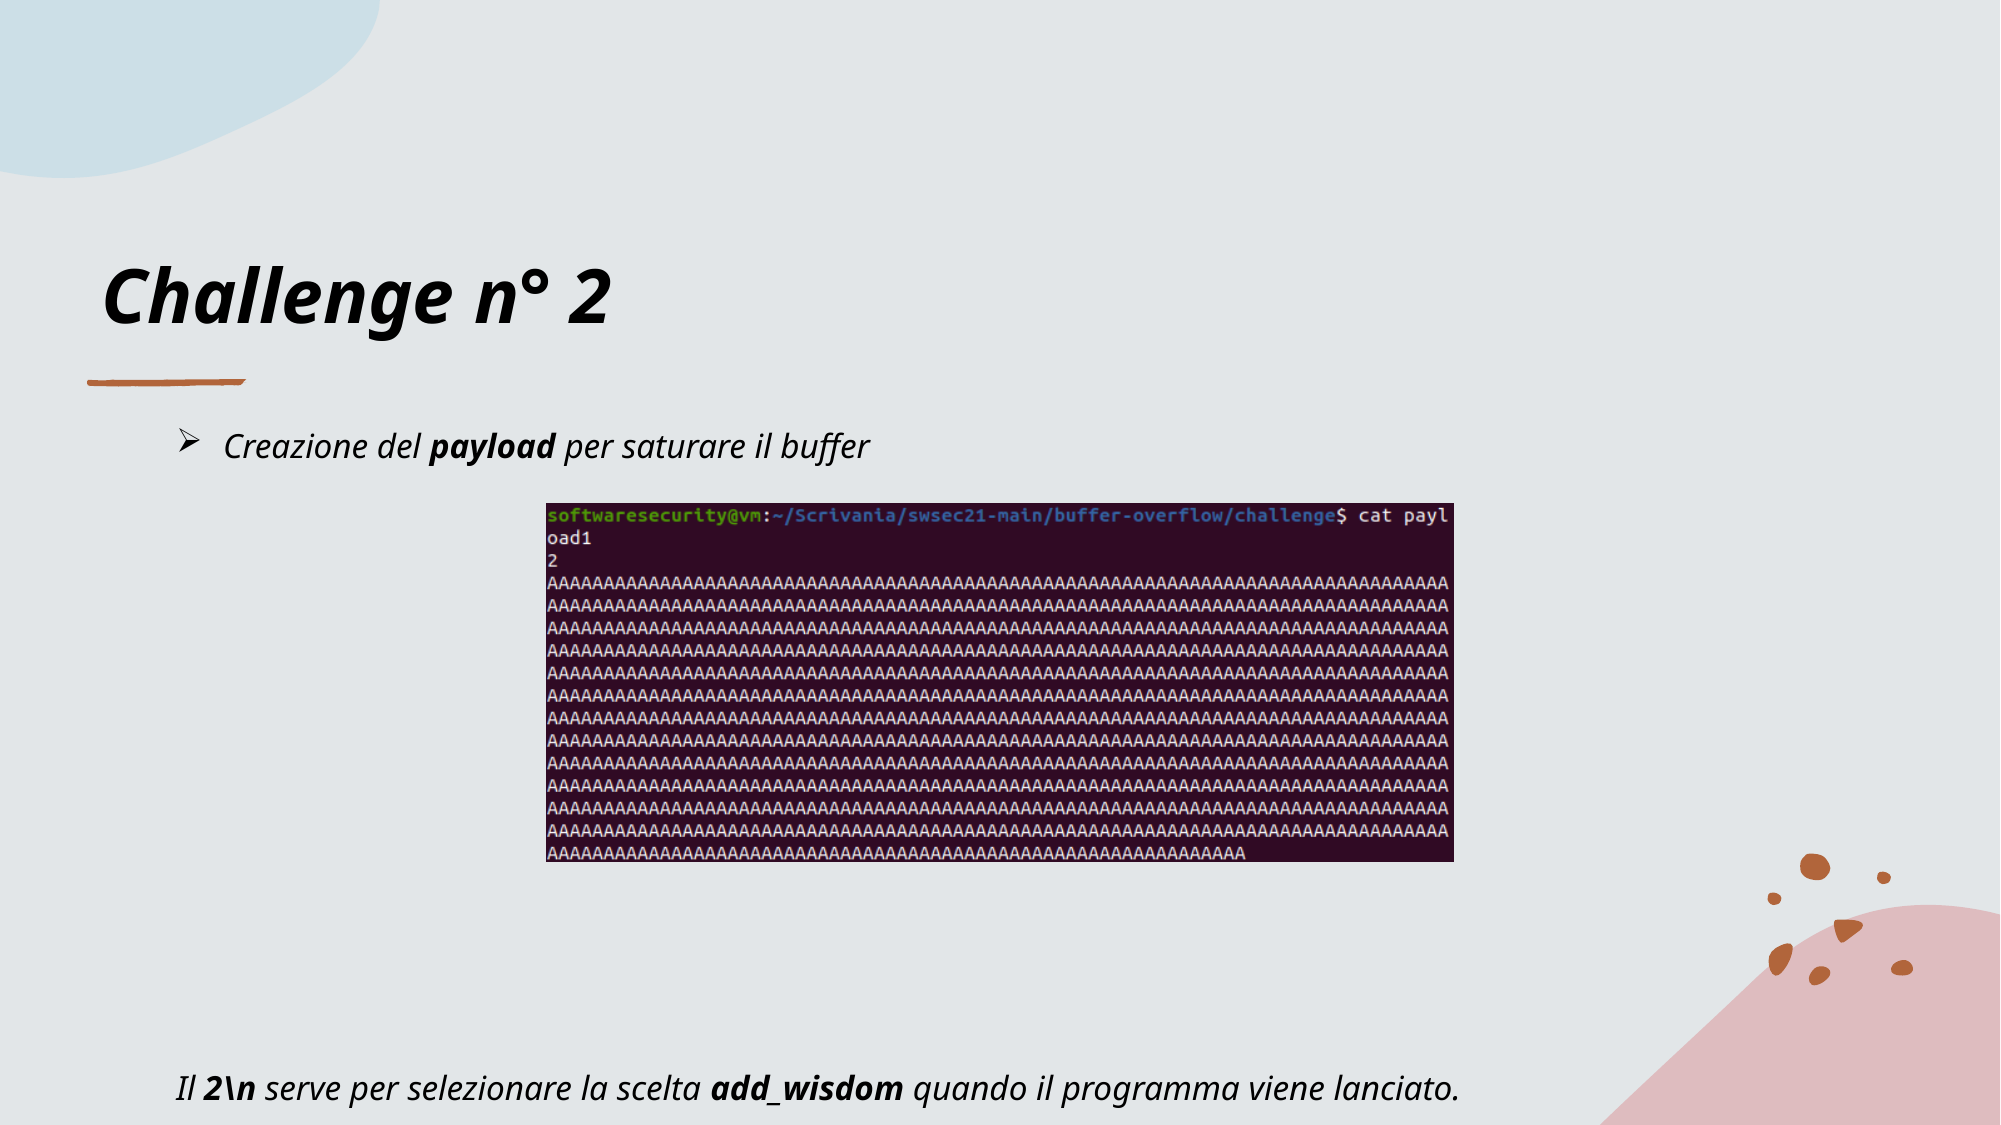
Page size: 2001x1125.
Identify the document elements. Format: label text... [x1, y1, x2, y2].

list Creazione del payload per saturare il buffer Il 2\n serve per selezionare la scelta add_wisdom quando il programma viene lanciato. [86, 413, 1740, 996]
title Challenge n° 2 [86, 129, 1740, 347]
picture [546, 503, 1454, 862]
